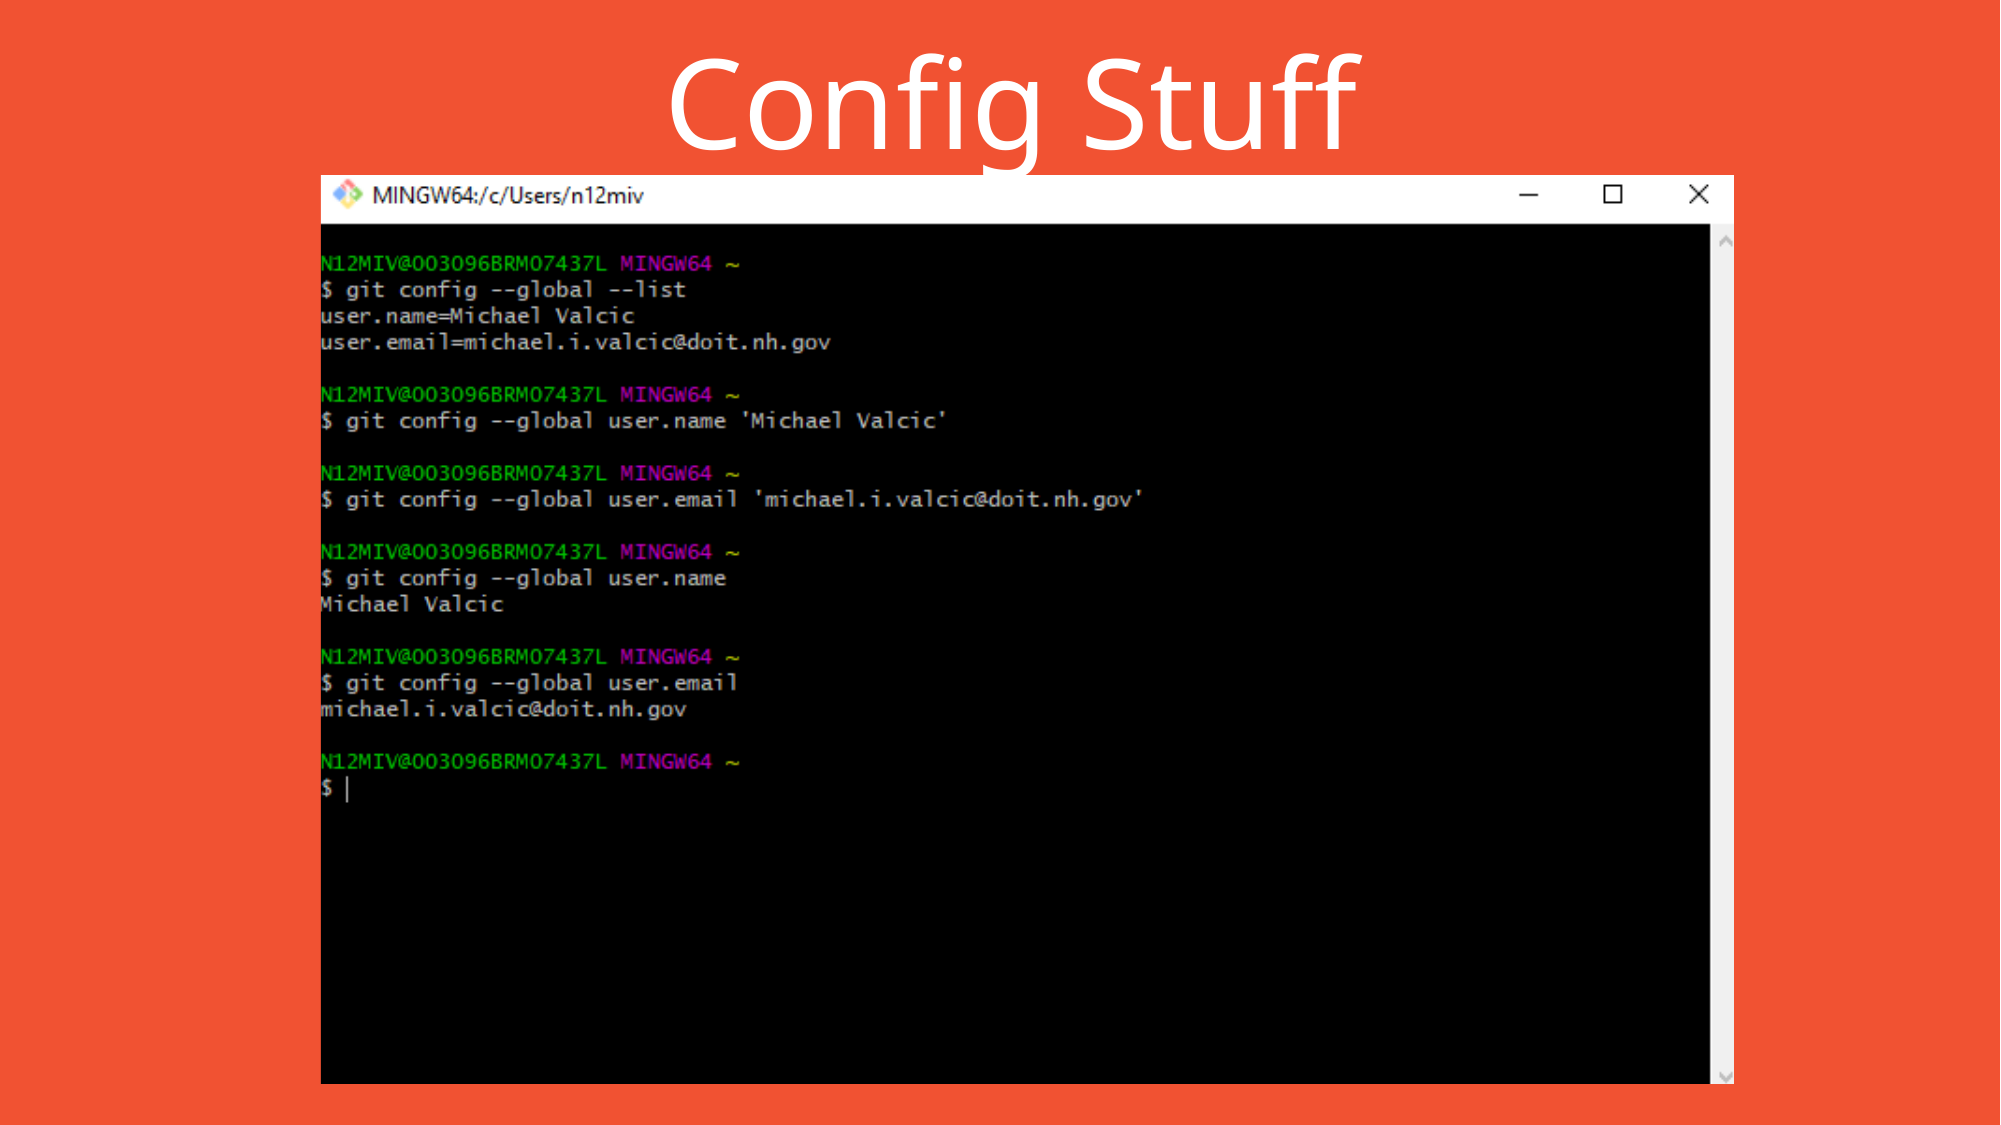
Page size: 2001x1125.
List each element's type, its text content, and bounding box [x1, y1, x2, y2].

picture [320, 174, 1735, 1084]
title Config Stuff [597, 0, 1426, 174]
